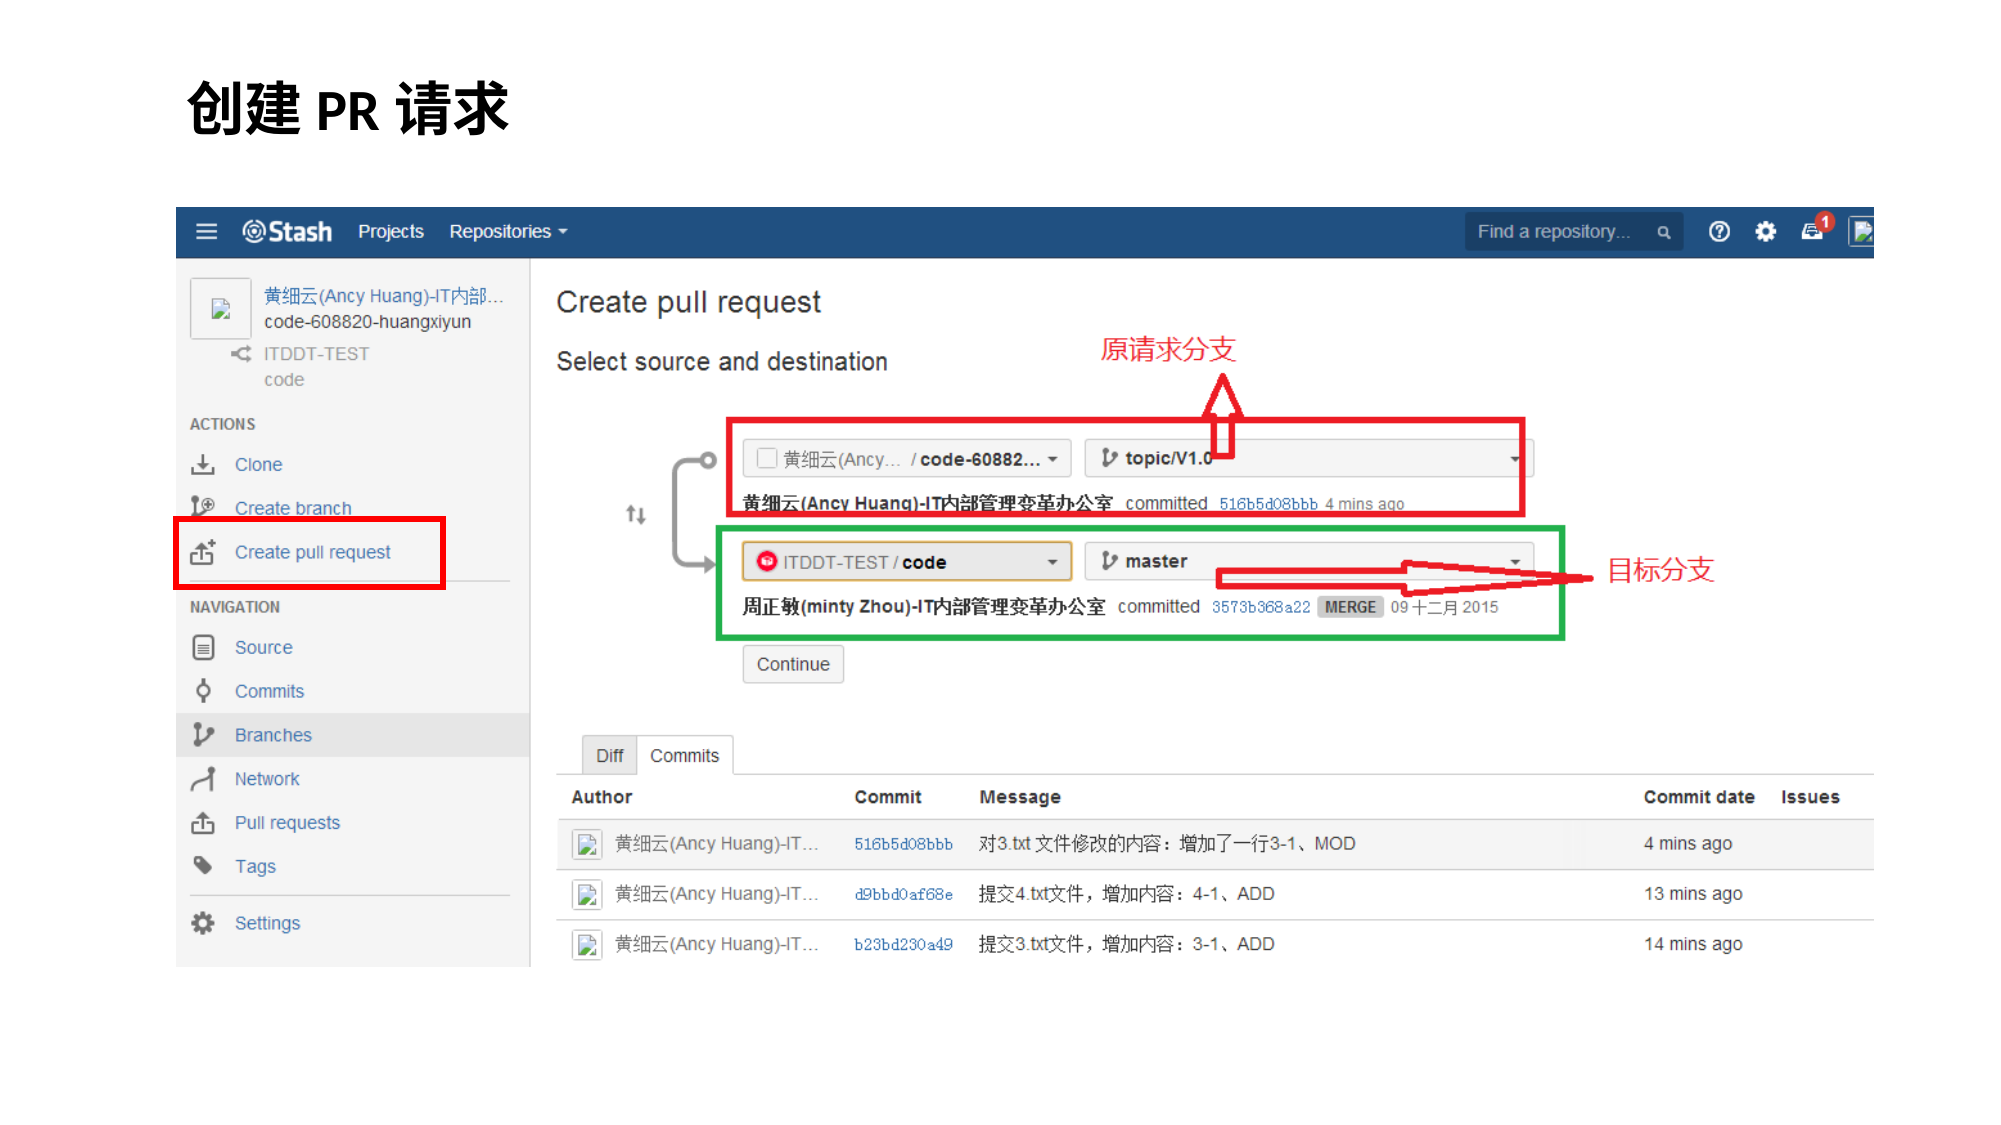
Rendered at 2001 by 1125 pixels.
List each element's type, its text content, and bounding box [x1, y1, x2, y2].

text_box 创建PR请求 [171, 64, 686, 150]
picture [176, 207, 1875, 967]
